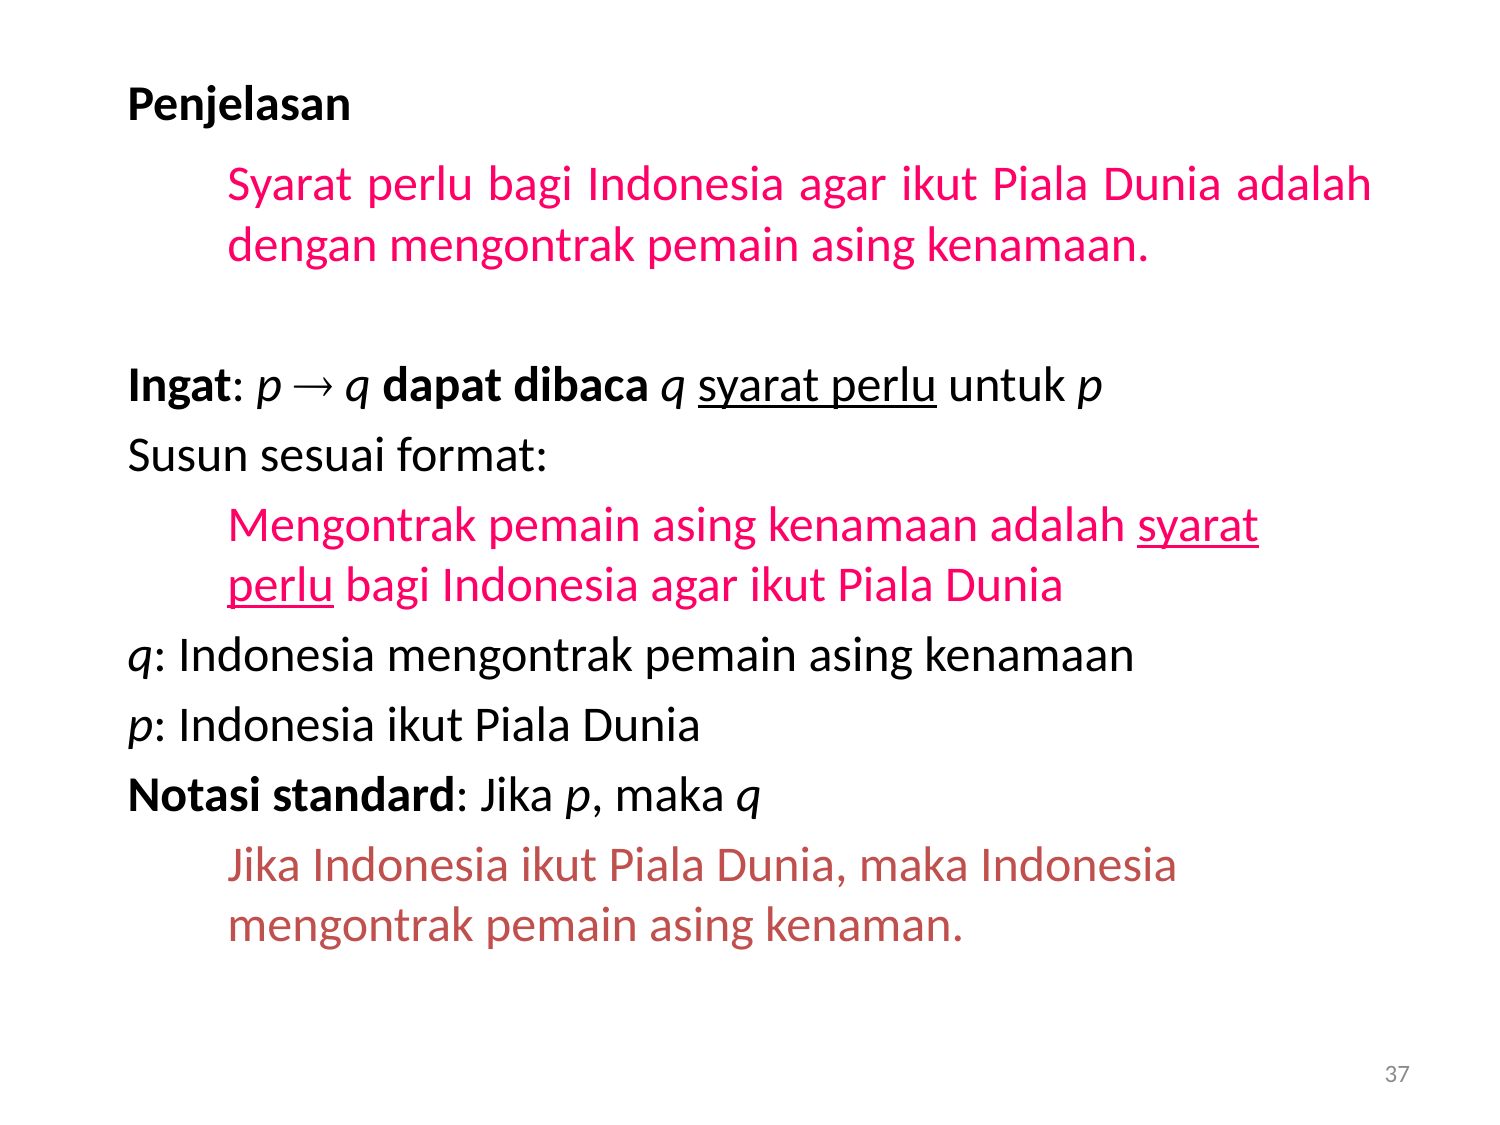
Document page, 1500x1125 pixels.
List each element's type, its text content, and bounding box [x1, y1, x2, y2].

list Penjelasan Syarat perlu bagi Indonesia agar ikut Piala Dunia adalah dengan mengontrak pemain asing kenamaan. Ingat: p  q dapat dibaca q syarat perlu untuk p Susun sesuai format: Mengontrak pemain asing kenamaan adalah syarat perlu bagi Indonesia agar ikut Piala Dunia q: Indonesia mengontrak pemain asing kenamaan p: Indonesia ikut Piala Dunia Notasi standard: Jika p, maka q Jika Indonesia ikut Piala Dunia, maka Indonesia mengontrak pemain asing kenaman. [112, 62, 1388, 1000]
slide_number 37 [1074, 1042, 1425, 1103]
